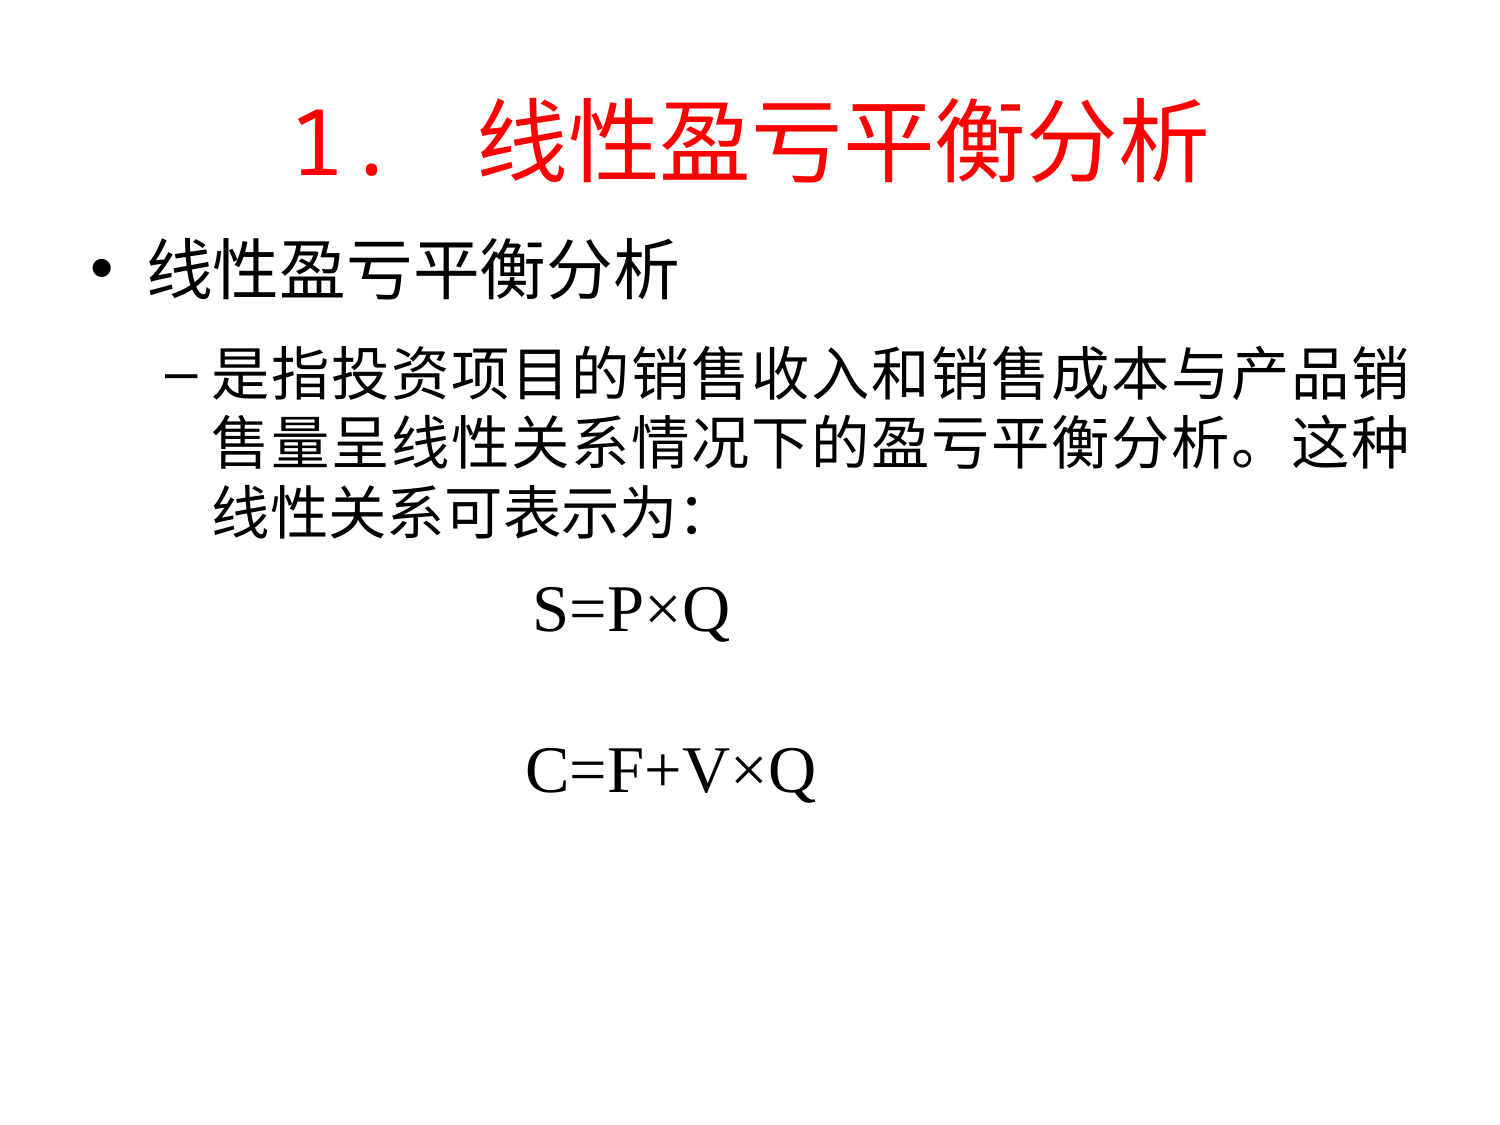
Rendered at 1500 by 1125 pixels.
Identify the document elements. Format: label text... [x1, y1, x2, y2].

list 线性盈亏平衡分析 是指投资项目的销售收入和销售成本与产品销售量呈线性关系情况下的盈亏平衡分析。这种线性关系可表示为： S=P×Q C=F+V×Q [75, 219, 1425, 1005]
title 1. 线性盈亏平衡分析 [75, 45, 1425, 219]
